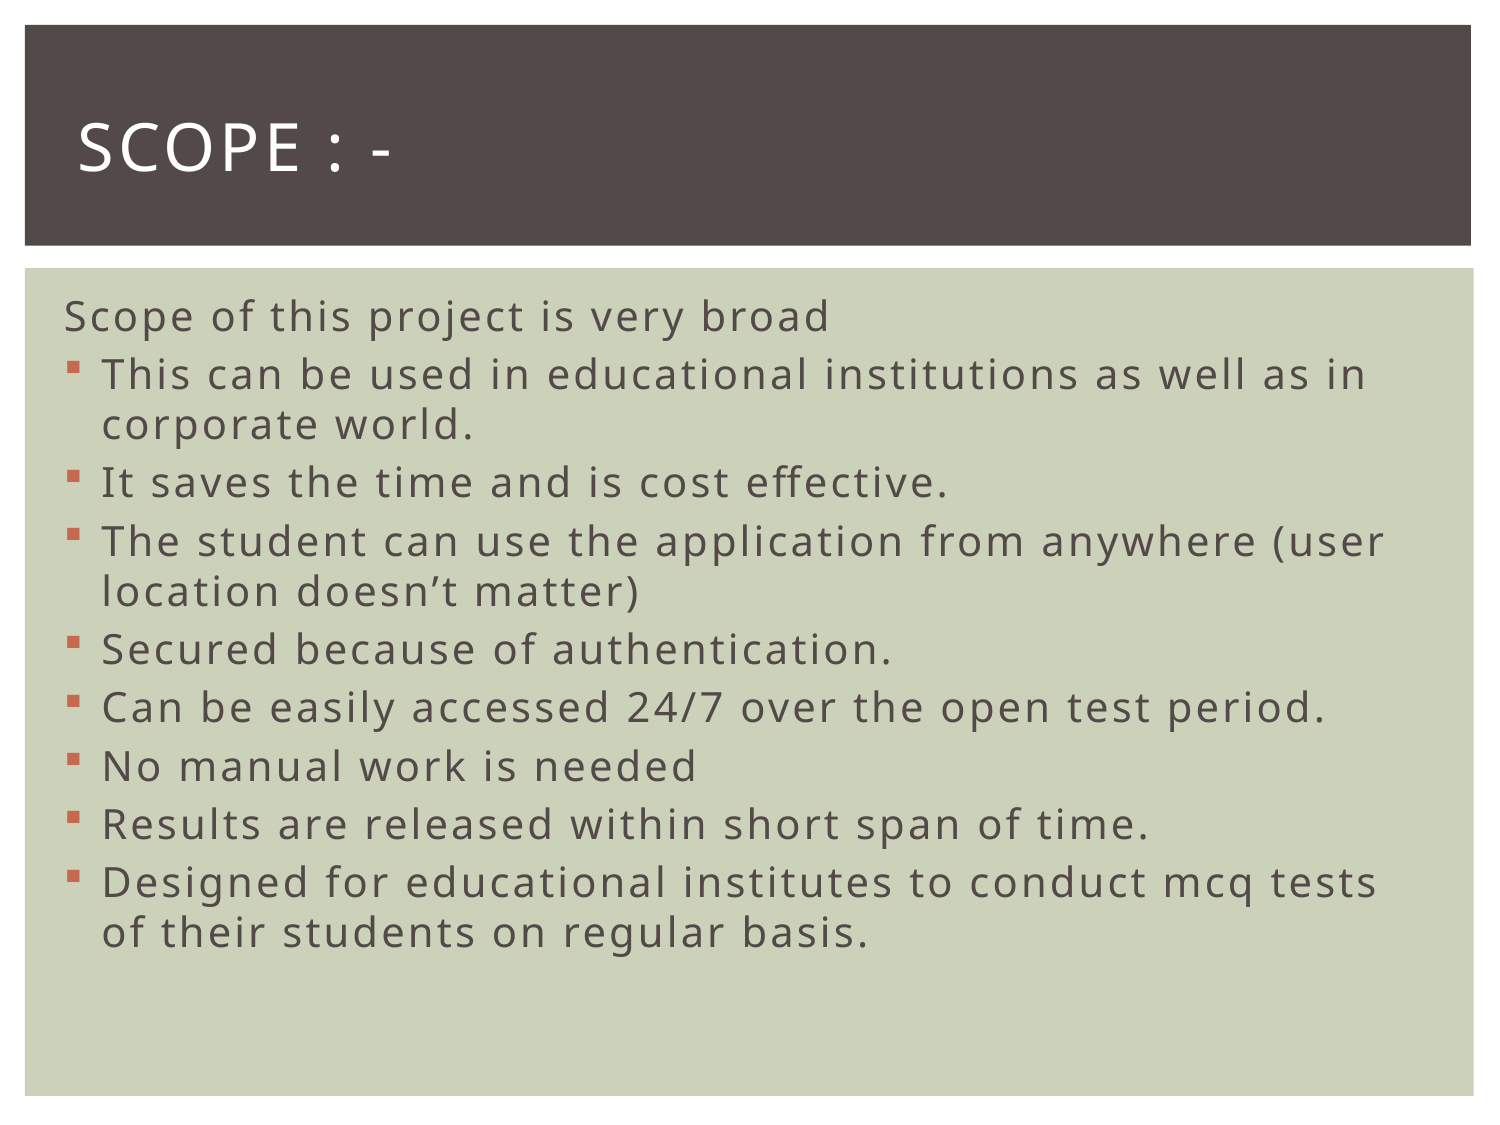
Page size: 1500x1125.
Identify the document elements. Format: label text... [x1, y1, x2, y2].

list Scope of this project is very broad This can be used in educational institutions as well as in corporate world. It saves the time and is cost effective. The student can use the application from anywhere (user location doesn’t matter) Secured because of authentication. Can be easily accessed 24/7 over the open test period. No manual work is needed Results are released within short span of time. Designed for educational institutes to conduct mcq tests of their students on regular basis. [41, 281, 1442, 1083]
title Scope : - [62, 58, 1438, 232]
